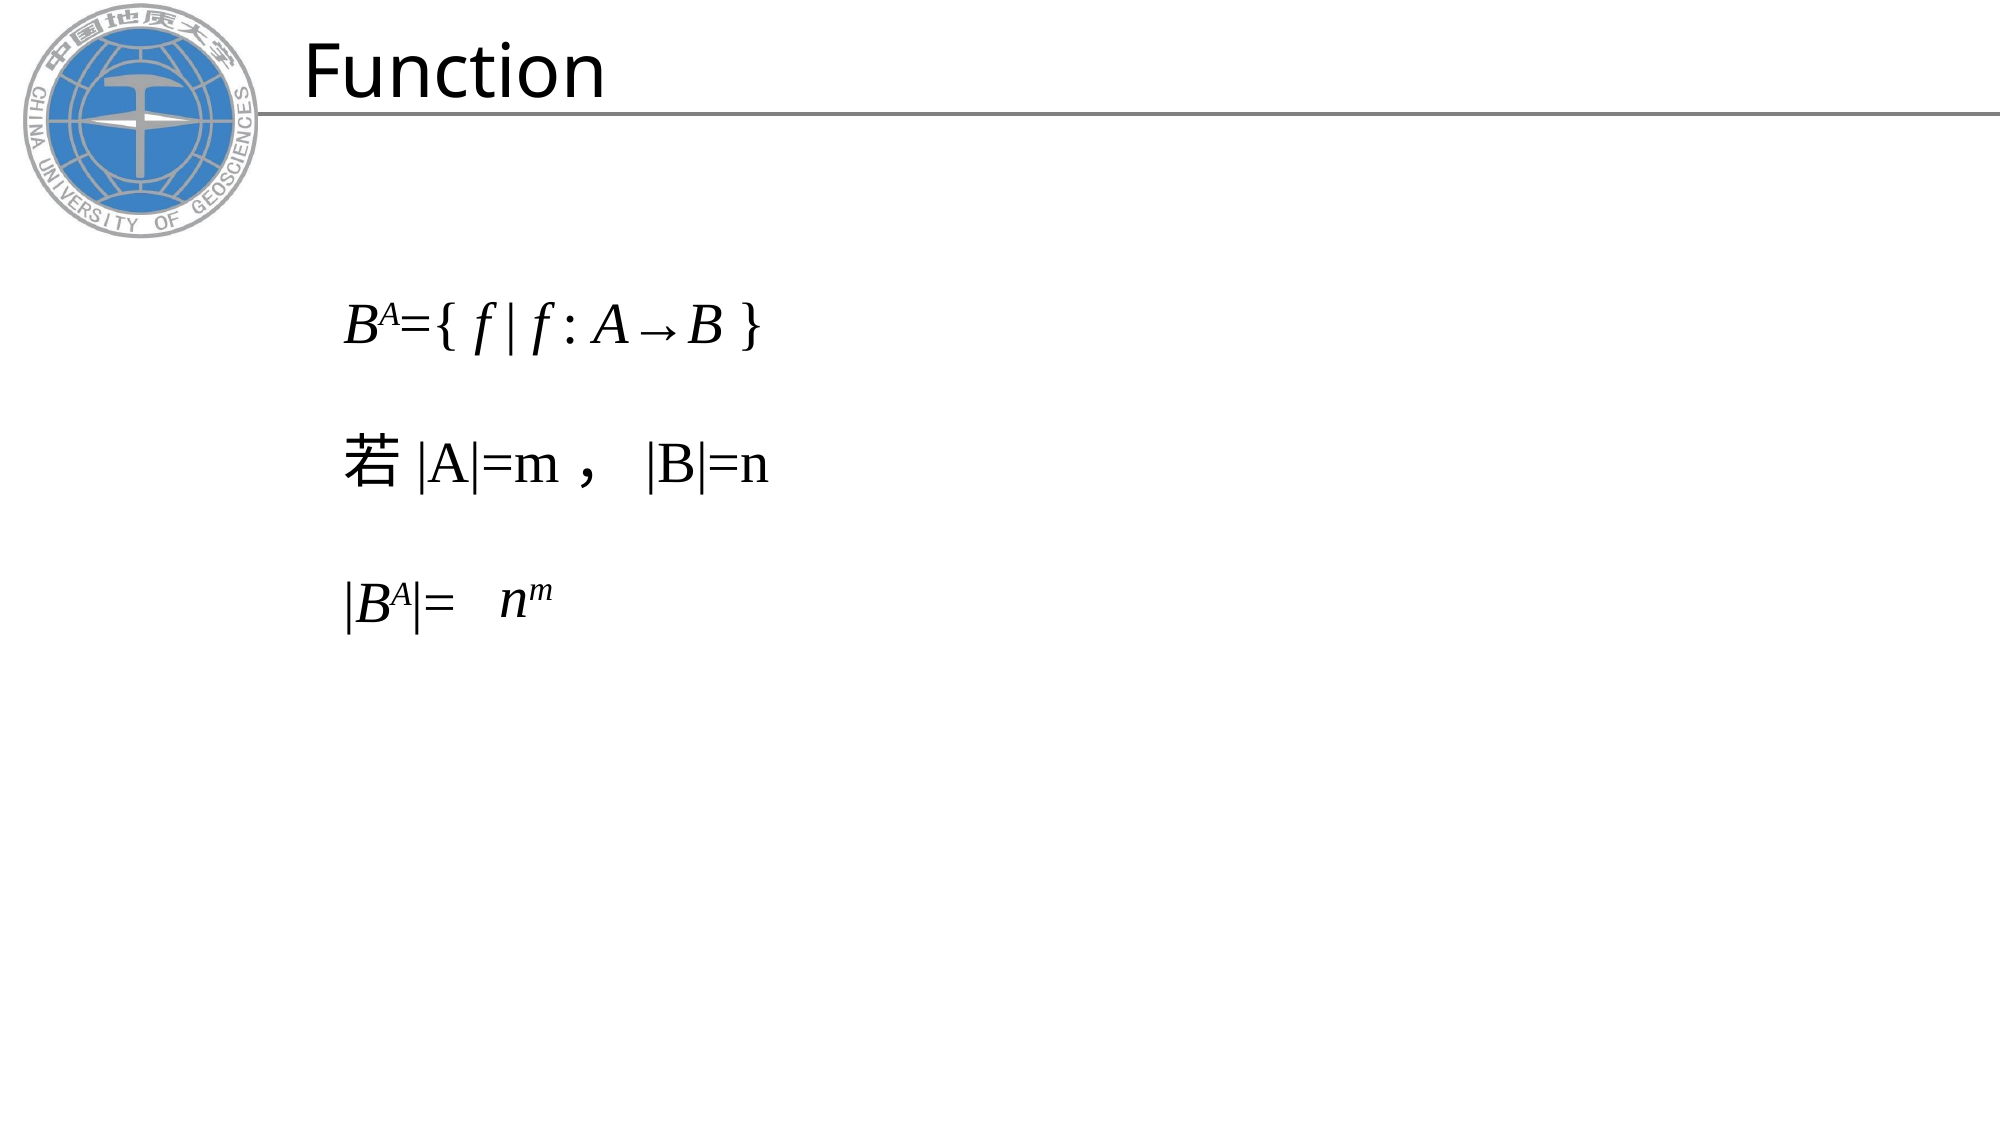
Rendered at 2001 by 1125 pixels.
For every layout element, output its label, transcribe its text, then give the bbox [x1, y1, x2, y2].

text_box Function [287, 15, 1233, 120]
text_box nm [485, 551, 569, 637]
picture [21, 3, 258, 239]
text_box BA={ f | f : A→B } 若|A|=m，|B|=n |BA|= [329, 277, 1191, 712]
